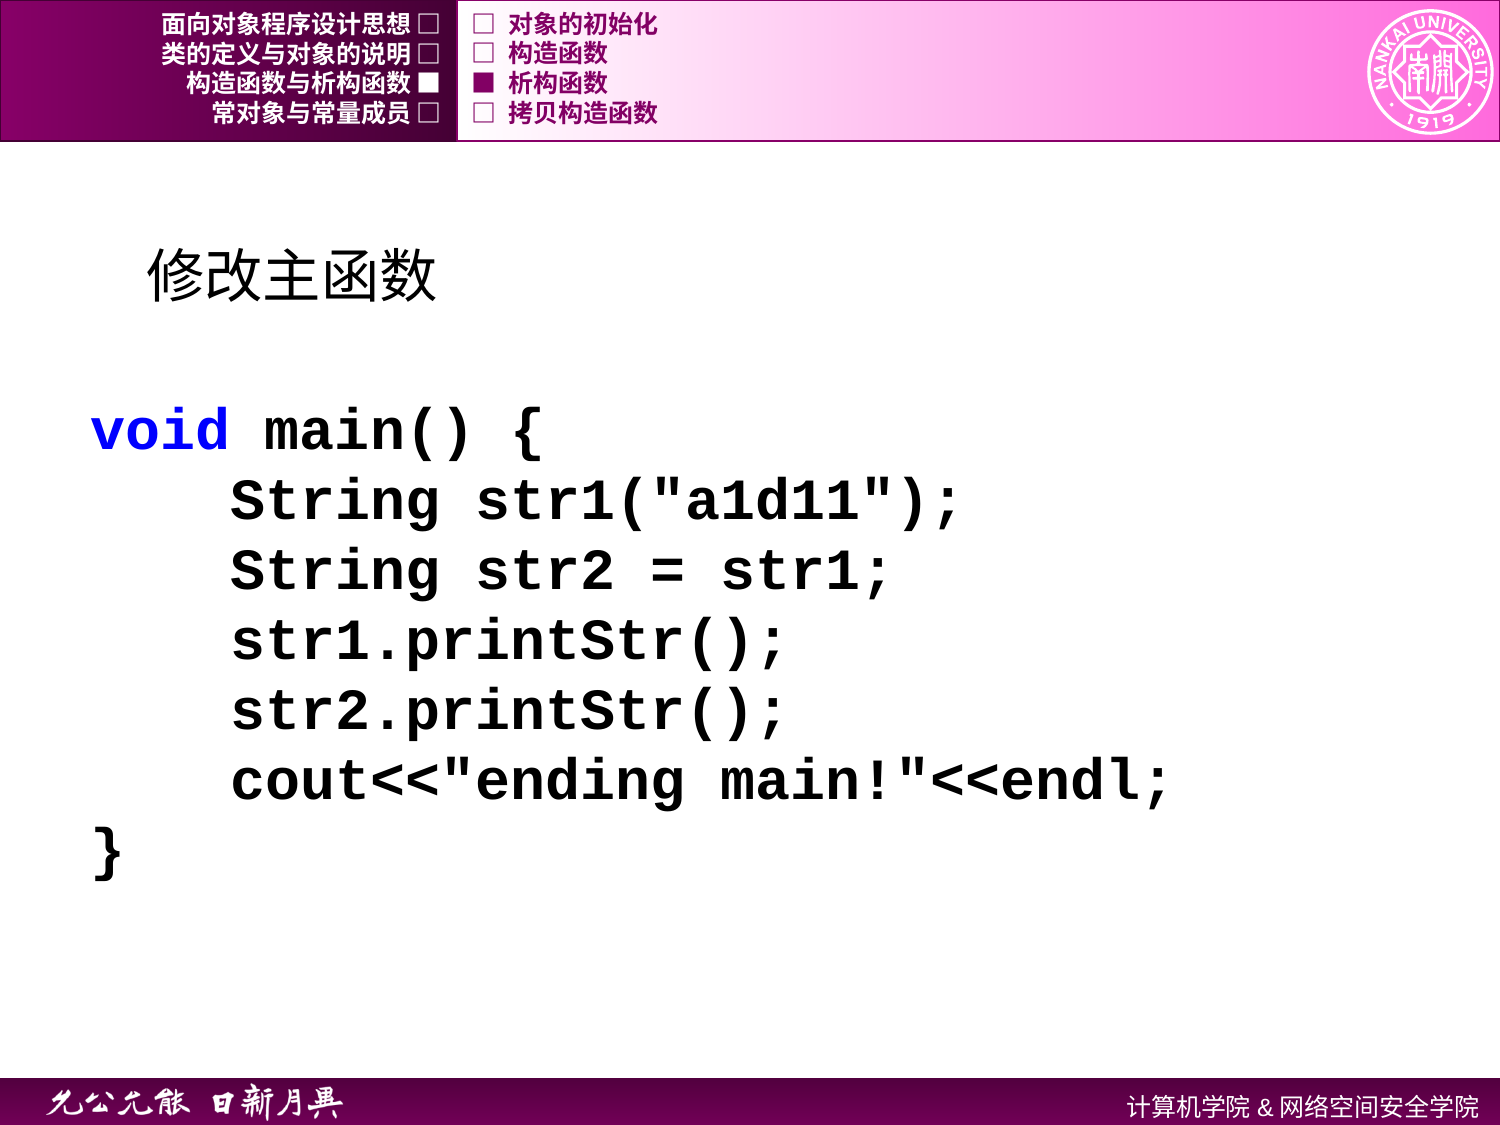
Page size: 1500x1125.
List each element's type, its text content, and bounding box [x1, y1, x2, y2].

text_box 构造函数与析构函数 ■ [0, 66, 455, 95]
text_box ■ 析构函数 [455, 66, 1361, 95]
text_box 面向对象程序设计思想 □ [0, 7, 455, 36]
text_box 类的定义与对象的说明 □ [0, 36, 455, 66]
picture [35, 1081, 356, 1122]
text_box □ 拷贝构造函数 [455, 95, 1361, 129]
list 修改主函数 void main() { String str1("a1d11"); String str2 = str1; str1.printStr(); str2.printStr(); cout<<"ending main!"<<endl; } [74, 231, 1426, 971]
text_box □ 对象的初始化 [455, 7, 1361, 36]
text_box 常对象与常量成员 □ [0, 95, 455, 129]
text_box □ 构造函数 [455, 36, 1361, 66]
